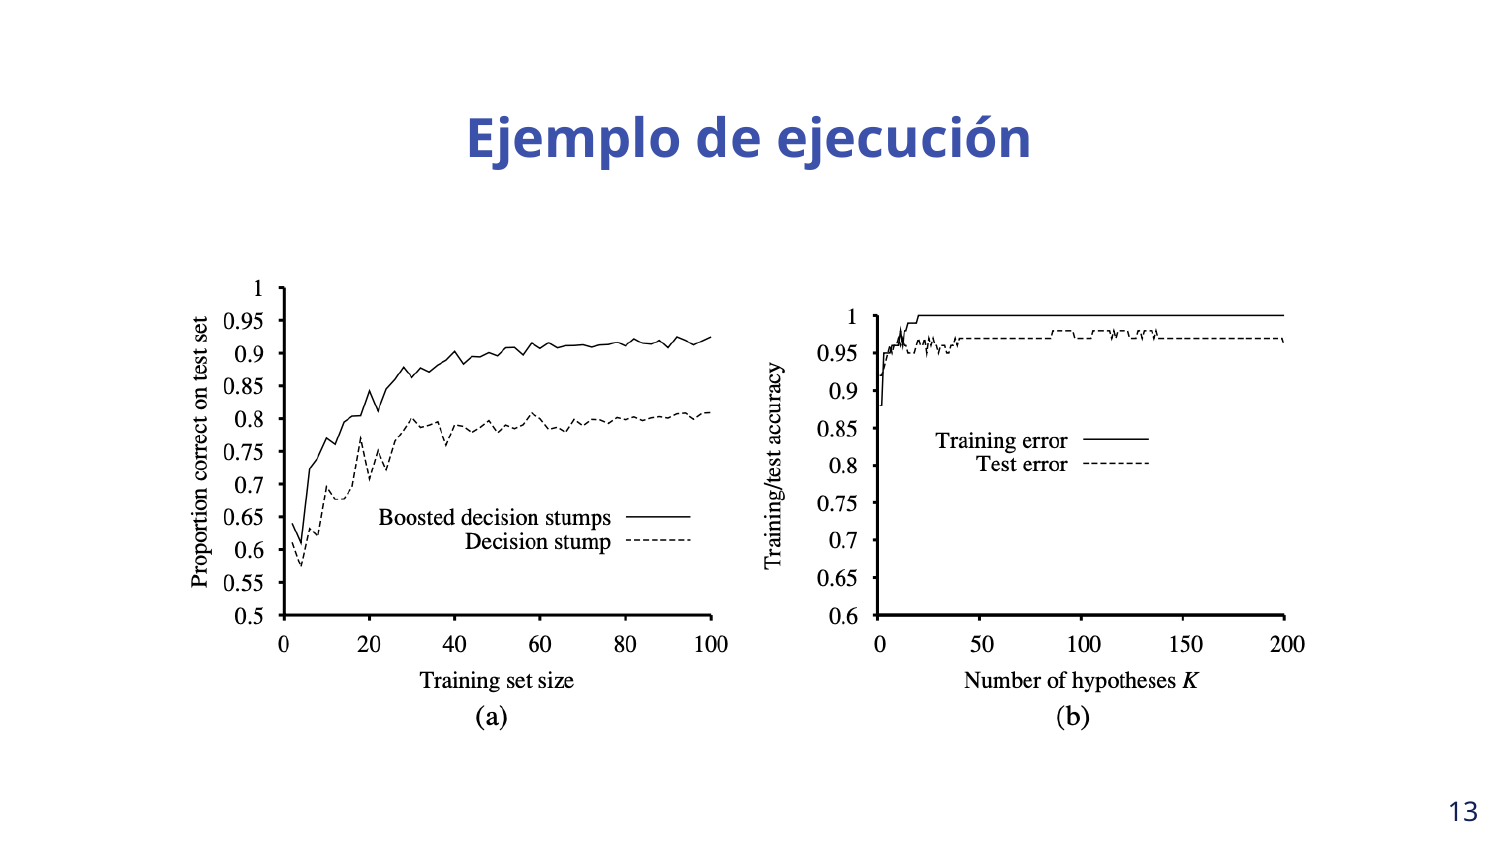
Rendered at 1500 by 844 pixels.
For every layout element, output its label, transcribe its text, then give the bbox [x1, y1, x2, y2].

picture [163, 247, 1337, 752]
text_box Ejemplo de ejecución [0, 88, 1500, 183]
slide_number ‹#› [1403, 779, 1494, 844]
